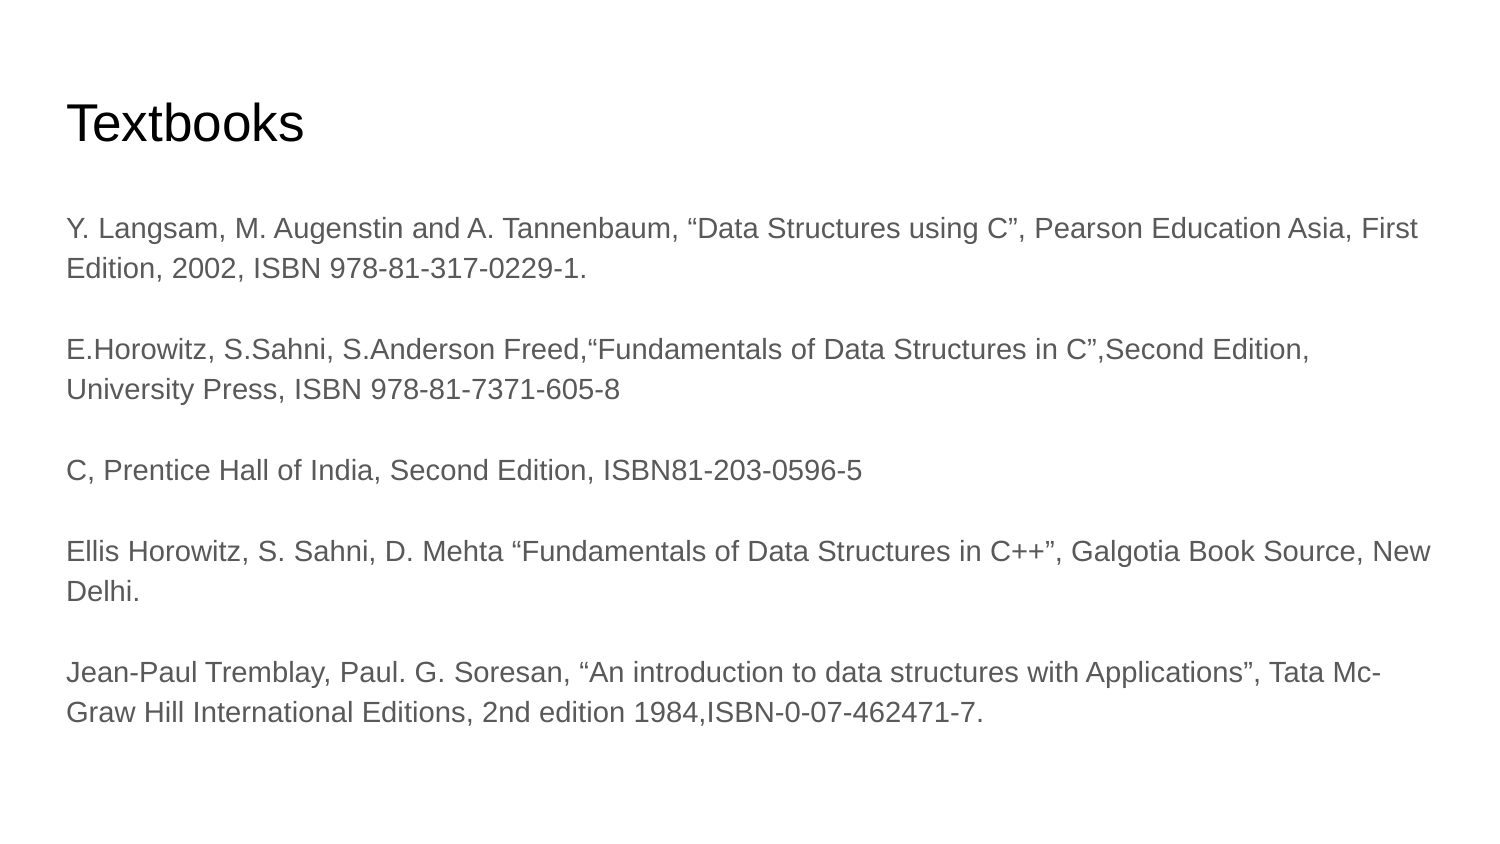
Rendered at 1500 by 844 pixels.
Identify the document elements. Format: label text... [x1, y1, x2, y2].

list Y. Langsam, M. Augenstin and A. Tannenbaum, “Data Structures using C”, Pearson Education Asia, First Edition, 2002, ISBN 978-81-317-0229-1. E.Horowitz, S.Sahni, S.Anderson Freed,“Fundamentals of Data Structures in C”,Second Edition, University Press, ISBN 978-81-7371-605-8 C, Prentice Hall of India, Second Edition, ISBN81-203-0596-5 Ellis Horowitz, S. Sahni, D. Mehta “Fundamentals of Data Structures in C++”, Galgotia Book Source, New Delhi. Jean-Paul Tremblay, Paul. G. Soresan, “An introduction to data structures with Applications”, Tata Mc- Graw Hill International Editions, 2nd edition 1984,ISBN-0-07-462471-7. [51, 189, 1449, 750]
title Textbooks [51, 72, 1449, 167]
